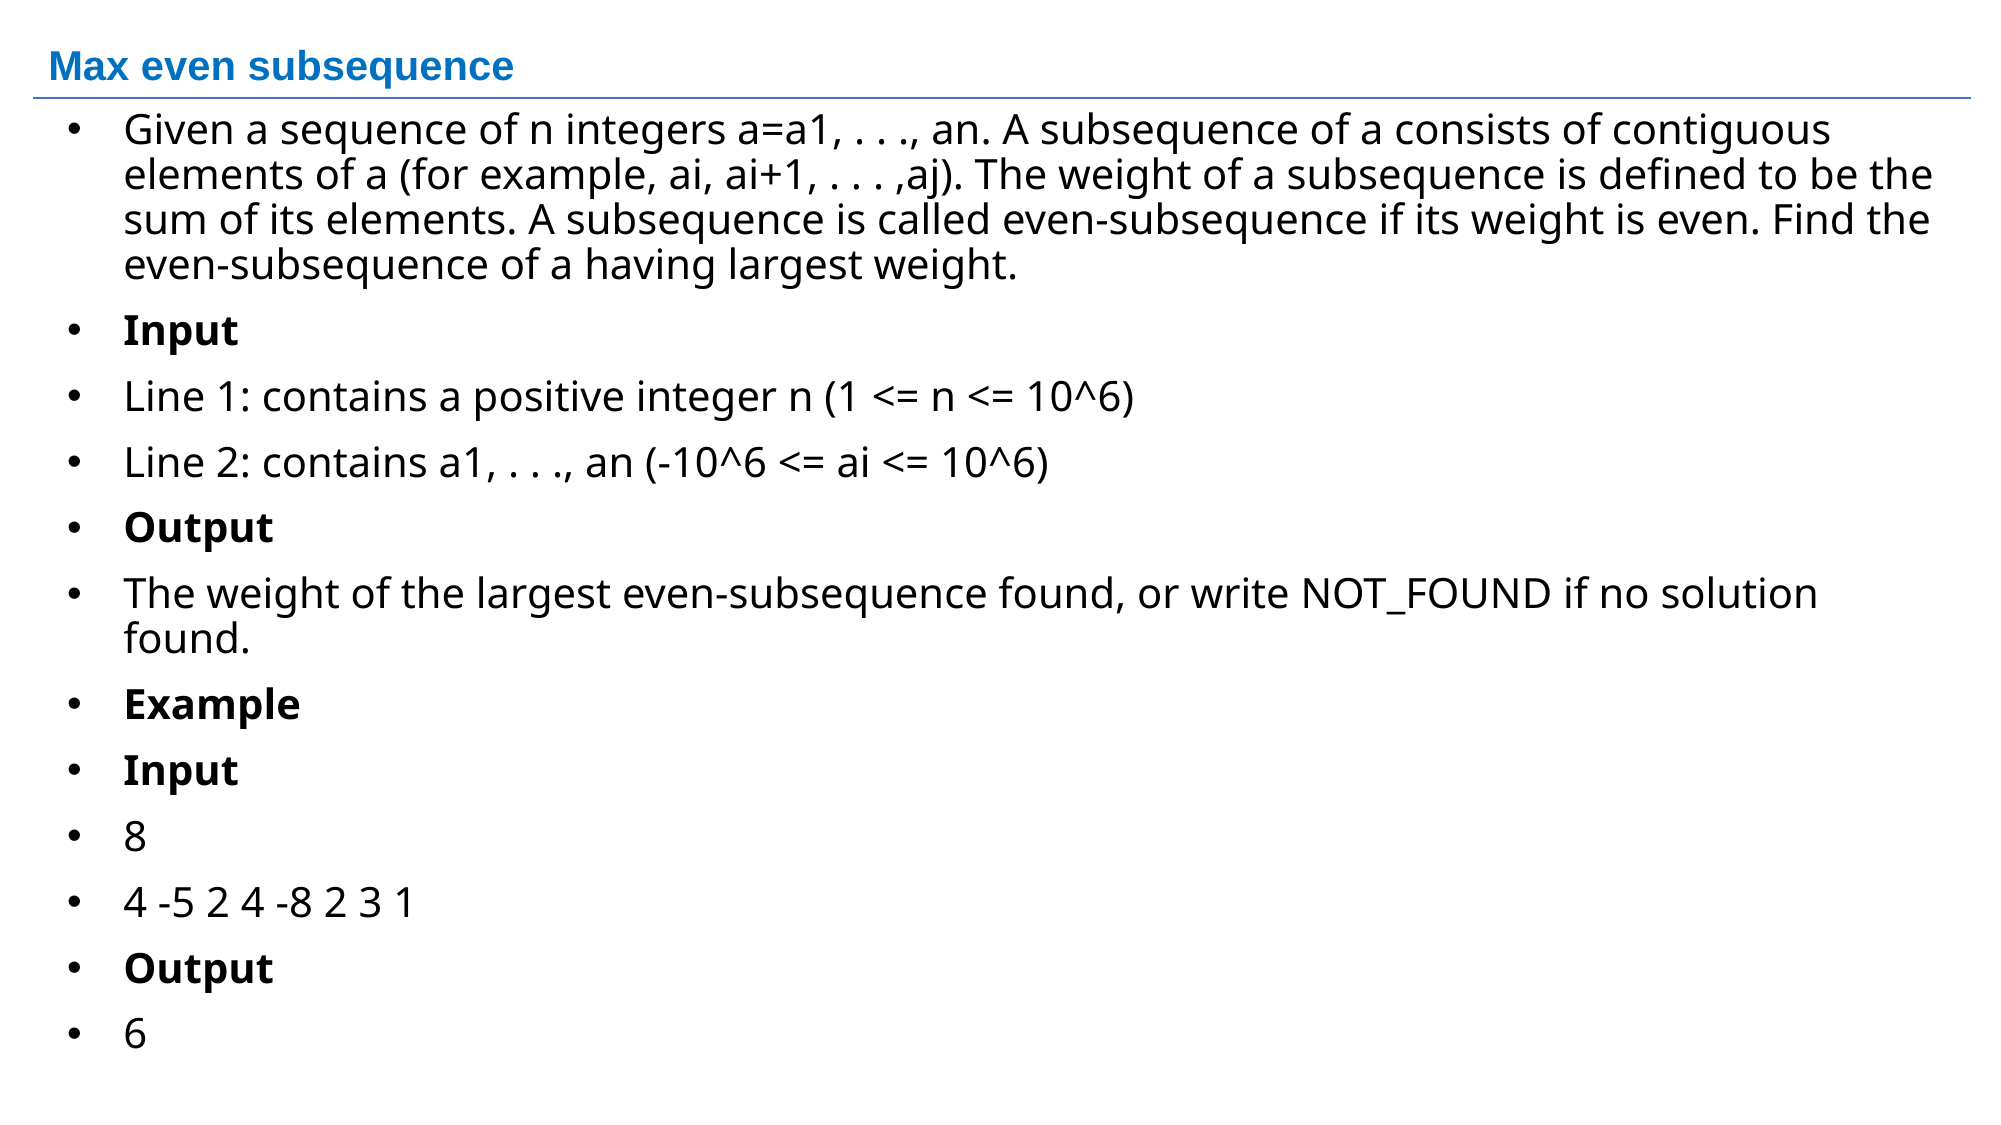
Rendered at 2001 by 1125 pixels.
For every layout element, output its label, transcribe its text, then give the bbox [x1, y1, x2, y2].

list Given a sequence of n integers a=a1, . . ., an. A subsequence of a consists of contiguous elements of a (for example, ai, ai+1, . . . ,aj). The weight of a subsequence is defined to be the sum of its elements. A subsequence is called even-subsequence if its weight is even. Find the even-subsequence of a having largest weight. Input Line 1: contains a positive integer n (1 <= n <= 10^6) Line 2: contains a1, . . ., an (-10^6 <= ai <= 10^6) Output The weight of the largest even-subsequence found, or write NOT_FOUND if no solution found. Example Input 8 4 -5 2 4 -8 2 3 1 Output 6 [33, 105, 1972, 1104]
title Max even subsequence [33, 23, 1972, 97]
